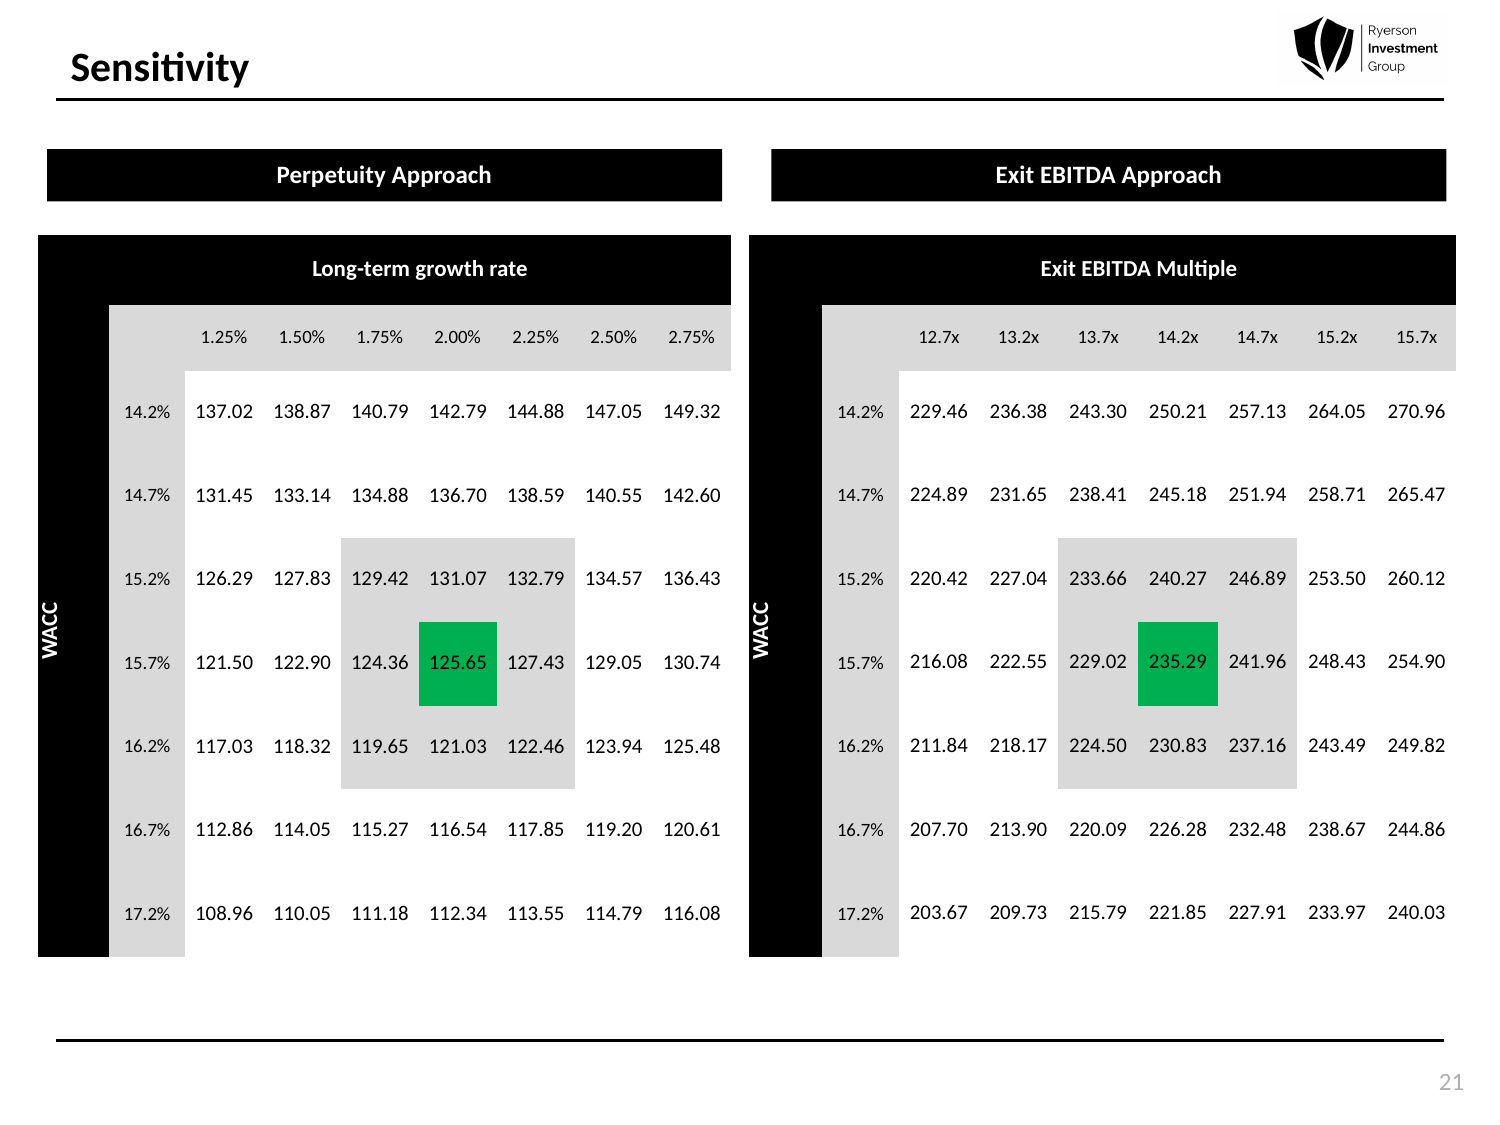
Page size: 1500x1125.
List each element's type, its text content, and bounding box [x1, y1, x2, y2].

table_cell 124.36 [341, 622, 419, 706]
table_cell 111.18 [341, 873, 419, 957]
table_cell 230.83 [1138, 706, 1218, 789]
table_cell 123.94 [575, 706, 653, 789]
table_cell 137.02 [185, 371, 263, 455]
table_cell 138.59 [497, 455, 575, 538]
table_cell 238.67 [1297, 789, 1377, 873]
table_cell 222.55 [979, 622, 1058, 706]
table_cell 224.89 [899, 455, 979, 538]
table_cell 144.88 [497, 371, 575, 455]
table_cell 221.85 [1138, 873, 1218, 957]
table_cell 207.70 [899, 789, 979, 873]
table_cell 233.66 [1058, 538, 1138, 622]
table_cell 265.47 [1377, 455, 1456, 538]
table_cell 126.29 [185, 538, 263, 622]
table_cell 112.86 [185, 789, 263, 873]
table_cell 15.2% [109, 538, 185, 622]
table_cell 121.03 [419, 706, 497, 789]
table_cell 131.45 [185, 455, 263, 538]
table_cell 112.34 [419, 873, 497, 957]
table_cell 229.46 [899, 371, 979, 455]
table_cell 16.2% [822, 706, 899, 789]
table_cell 213.90 [979, 789, 1058, 873]
table_cell 125.65 [419, 622, 497, 706]
table_cell 119.20 [575, 789, 653, 873]
table_cell 243.49 [1297, 706, 1377, 789]
table_cell 17.2% [822, 873, 899, 957]
table_cell 14.7x [1218, 305, 1297, 371]
table_cell 129.42 [341, 538, 419, 622]
table_cell 218.17 [979, 706, 1058, 789]
table_cell 15.2% [822, 538, 899, 622]
table_cell 235.29 [1138, 622, 1218, 706]
table_cell 120.61 [653, 789, 731, 873]
table_cell 244.86 [1377, 789, 1456, 873]
table_cell 258.71 [1297, 455, 1377, 538]
table_cell 15.7x [1377, 305, 1456, 371]
table_cell 116.08 [653, 873, 731, 957]
table_cell 14.2x [1138, 305, 1218, 371]
table_cell 2.50% [575, 305, 653, 371]
table_cell 133.14 [263, 455, 341, 538]
table_cell 117.03 [185, 706, 263, 789]
table_cell 131.07 [419, 538, 497, 622]
table_cell 260.12 [1377, 538, 1456, 622]
table_cell 211.84 [899, 706, 979, 789]
table_cell 122.90 [263, 622, 341, 706]
table_cell 138.87 [263, 371, 341, 455]
table_header Long-term growth rate [109, 235, 731, 305]
table_cell 142.60 [653, 455, 731, 538]
table_cell 15.7% [109, 622, 185, 706]
table_cell 246.89 [1218, 538, 1297, 622]
table_cell 149.32 [653, 371, 731, 455]
table_cell 224.50 [1058, 706, 1138, 789]
table_cell 140.55 [575, 455, 653, 538]
table_cell 243.30 [1058, 371, 1138, 455]
table_cell 140.79 [341, 371, 419, 455]
table_cell 118.32 [263, 706, 341, 789]
table_cell 127.43 [497, 622, 575, 706]
table_cell 227.04 [979, 538, 1058, 622]
table_cell 13.2x [979, 305, 1058, 371]
table_cell 248.43 [1297, 622, 1377, 706]
table_cell 229.02 [1058, 622, 1138, 706]
table_cell 114.79 [575, 873, 653, 957]
table_cell 147.05 [575, 371, 653, 455]
table_cell 231.65 [979, 455, 1058, 538]
table_cell 136.43 [653, 538, 731, 622]
title Sensitivity [55, 45, 1444, 99]
table_cell 226.28 [1138, 789, 1218, 873]
table_cell 215.79 [1058, 873, 1138, 957]
table_cell [822, 305, 899, 371]
table_cell 220.42 [899, 538, 979, 622]
table_cell 16.7% [109, 789, 185, 873]
table_cell 2.00% [419, 305, 497, 371]
table_cell 114.05 [263, 789, 341, 873]
table_cell 13.7x [1058, 305, 1138, 371]
table_cell 257.13 [1218, 371, 1297, 455]
table_cell 14.2% [822, 371, 899, 455]
table_cell 249.82 [1377, 706, 1456, 789]
table_cell 220.09 [1058, 789, 1138, 873]
table_cell 116.54 [419, 789, 497, 873]
table_cell 203.67 [899, 873, 979, 957]
picture [1275, 11, 1448, 86]
table_cell 233.97 [1297, 873, 1377, 957]
text_box Exit EBITDA Approach [771, 149, 1447, 202]
table_cell 1.50% [263, 305, 341, 371]
list Perpetuity Approach [46, 148, 723, 202]
table_cell 17.2% [109, 873, 185, 957]
table_cell 119.65 [341, 706, 419, 789]
table_cell 245.18 [1138, 455, 1218, 538]
table_cell 129.05 [575, 622, 653, 706]
table_cell 136.70 [419, 455, 497, 538]
table_header [38, 235, 109, 305]
table_cell 142.79 [419, 371, 497, 455]
table_cell 232.48 [1218, 789, 1297, 873]
table_cell 134.88 [341, 455, 419, 538]
table_cell 251.94 [1218, 455, 1297, 538]
table_cell WACC [749, 305, 822, 957]
table_cell 113.55 [497, 873, 575, 957]
table_cell 240.03 [1377, 873, 1456, 957]
table_cell 237.16 [1218, 706, 1297, 789]
table_cell 16.2% [109, 706, 185, 789]
table_cell 2.25% [497, 305, 575, 371]
table_cell 14.2% [109, 371, 185, 455]
table_cell 209.73 [979, 873, 1058, 957]
table_cell 110.05 [263, 873, 341, 957]
table_cell 117.85 [497, 789, 575, 873]
table_cell 115.27 [341, 789, 419, 873]
table_cell WACC [38, 305, 109, 957]
table_cell 1.75% [341, 305, 419, 371]
table_cell 2.75% [653, 305, 731, 371]
table_cell 236.38 [979, 371, 1058, 455]
table_cell 127.83 [263, 538, 341, 622]
table_cell 125.48 [653, 706, 731, 789]
table_cell 216.08 [899, 622, 979, 706]
table_cell 12.7x [899, 305, 979, 371]
table_cell 122.46 [497, 706, 575, 789]
table_cell 253.50 [1297, 538, 1377, 622]
table_cell 227.91 [1218, 873, 1297, 957]
table_cell 16.7% [822, 789, 899, 873]
table_cell 270.96 [1377, 371, 1456, 455]
table_cell 241.96 [1218, 622, 1297, 706]
table_cell 15.2x [1297, 305, 1377, 371]
table_cell 14.7% [109, 455, 185, 538]
table_cell 108.96 [185, 873, 263, 957]
table_cell 250.21 [1138, 371, 1218, 455]
table_cell 132.79 [497, 538, 575, 622]
table_cell 134.57 [575, 538, 653, 622]
table_cell [109, 305, 185, 371]
table_header [749, 235, 822, 305]
table_cell 240.27 [1138, 538, 1218, 622]
table_cell 14.7% [822, 455, 899, 538]
table_cell 15.7% [822, 622, 899, 706]
table_cell 264.05 [1297, 371, 1377, 455]
table_header Exit EBITDA Multiple [822, 235, 1456, 305]
table_cell 238.41 [1058, 455, 1138, 538]
table_cell 1.25% [185, 305, 263, 371]
slide_number 21 [1377, 1058, 1480, 1103]
table_cell 254.90 [1377, 622, 1456, 706]
table_cell 121.50 [185, 622, 263, 706]
table_cell 130.74 [653, 622, 731, 706]
